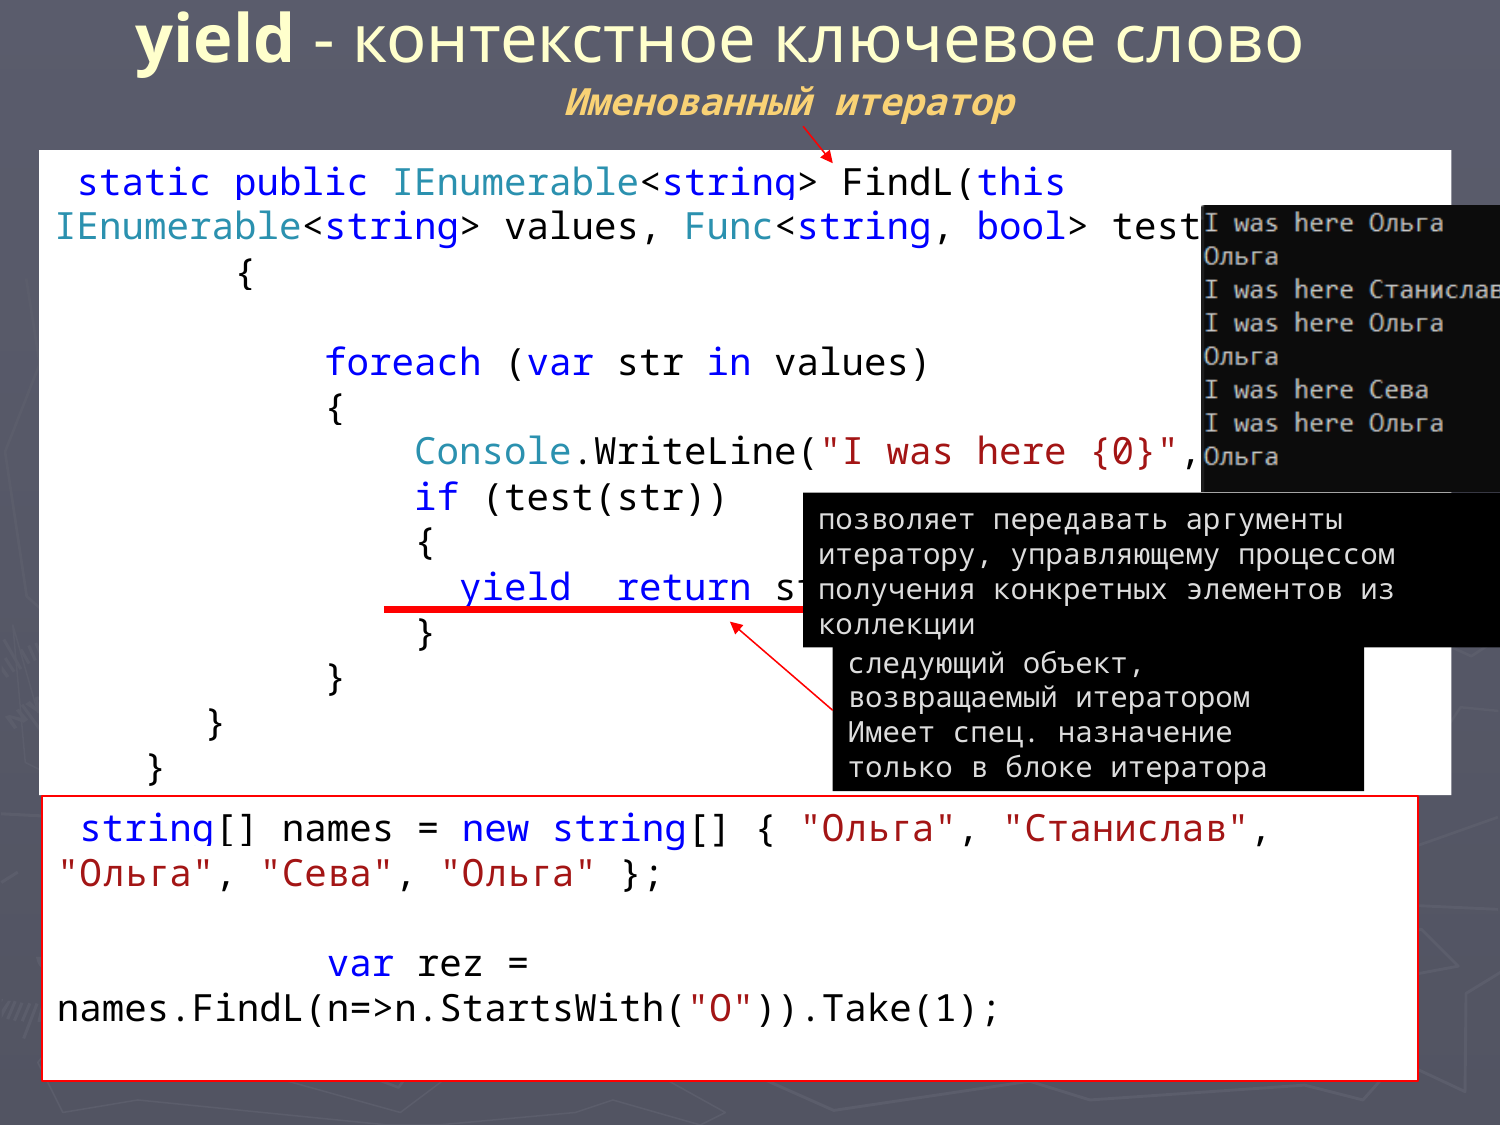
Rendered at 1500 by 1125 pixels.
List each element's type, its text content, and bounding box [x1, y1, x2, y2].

text_box позволяет передавать аргументы итератору, управляющему процессом получения конкретных элементов из коллекции [803, 492, 1500, 648]
text_box следующий объект, возвращаемый итератором Имеет спец. назначение только в блоке итератора [832, 648, 1365, 792]
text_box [729, 621, 833, 711]
text_box Именованный итератор [548, 70, 1058, 131]
title yield - контекстное ключевое слово [36, 0, 1405, 74]
text_box static public IEnumerable<string> FindL(this IEnumerable<string> values, Func<string, bool> test) { foreach (var str in values) { Console.WriteLine("I was here {0}", str); if (test(str)) { yield return str; } } } } [39, 150, 1452, 796]
picture [1201, 205, 1500, 493]
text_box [802, 125, 834, 164]
text_box string[] names = new string[] { "Ольга", "Станислав", "Ольга", "Сева", "Ольга" }; var rez = names.FindL(n=>n.StartsWith("О")).Take(1); [41, 796, 1418, 1082]
